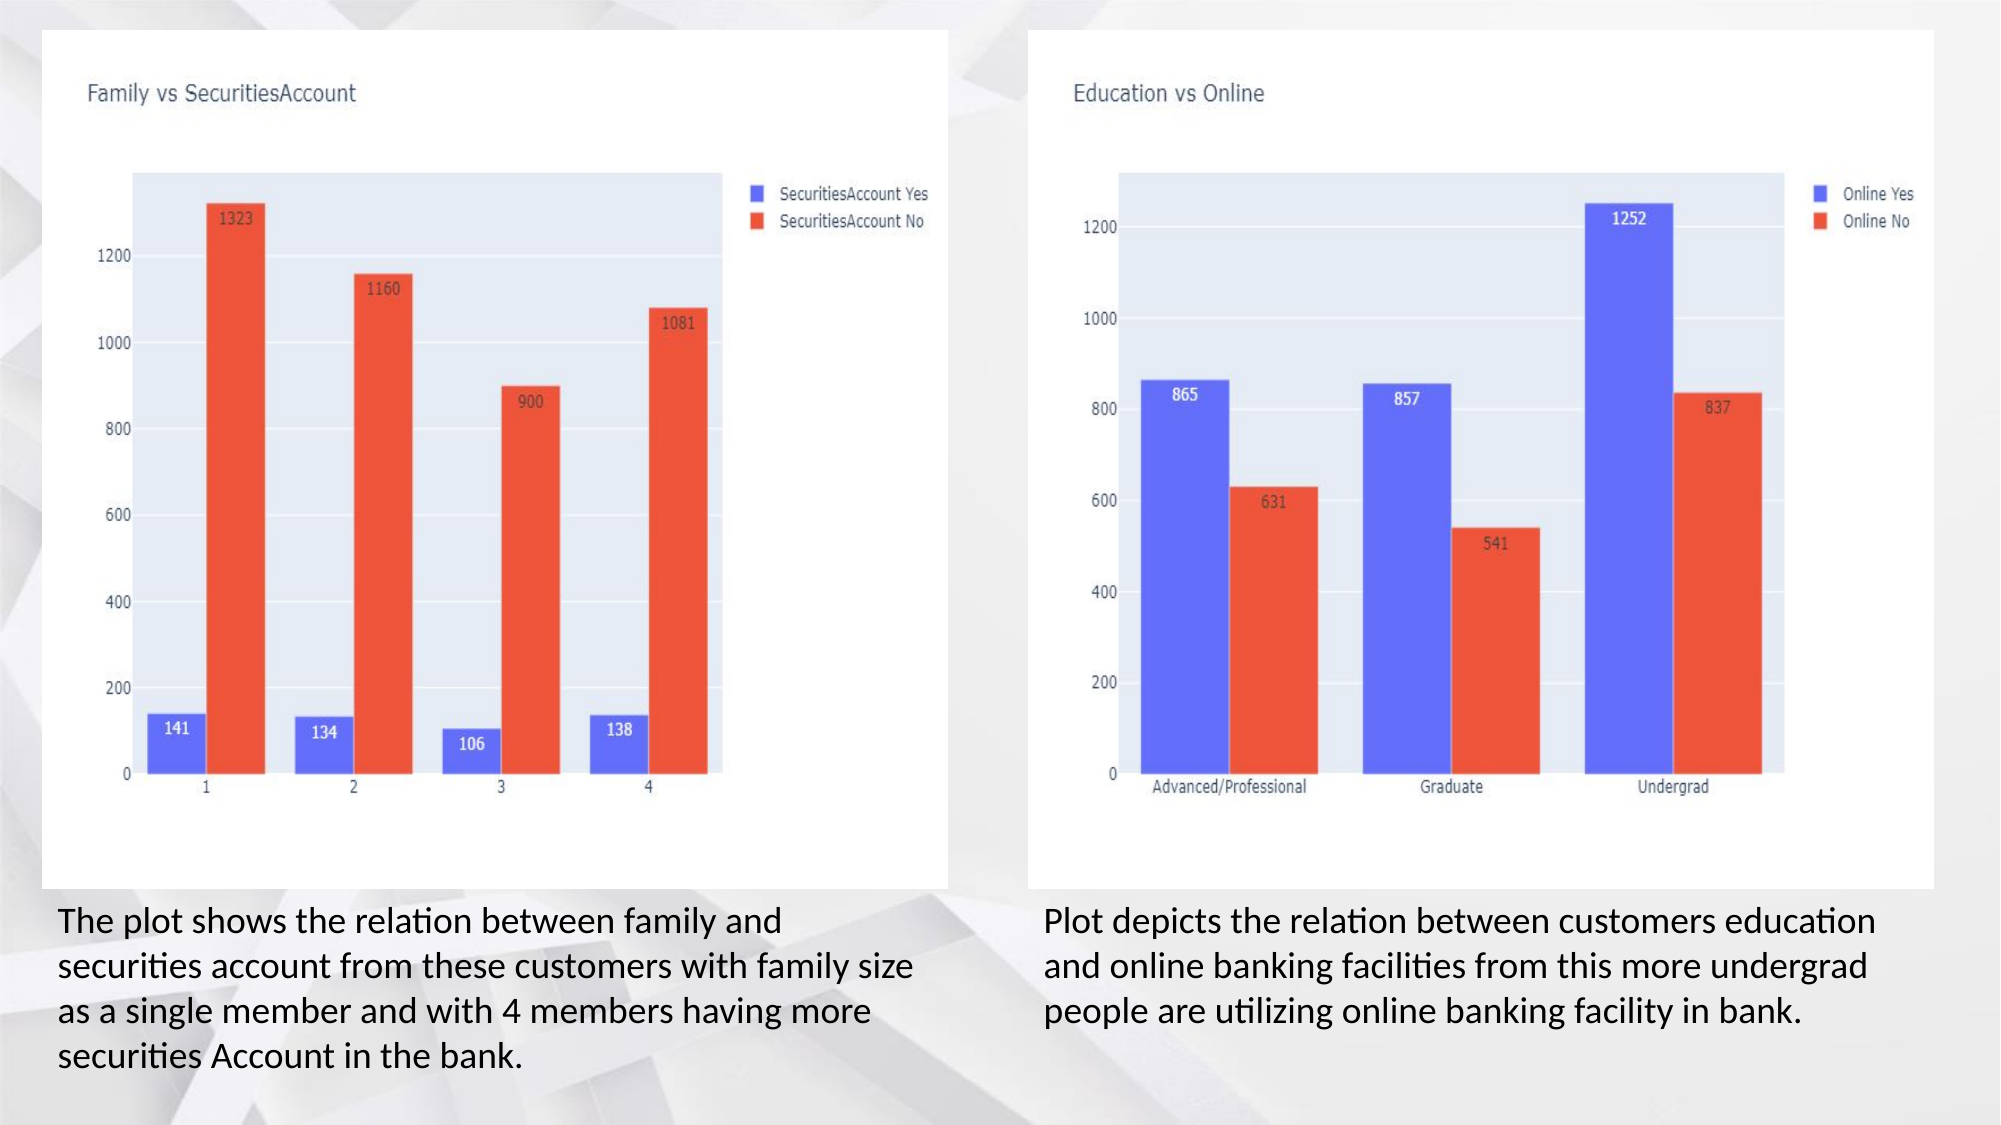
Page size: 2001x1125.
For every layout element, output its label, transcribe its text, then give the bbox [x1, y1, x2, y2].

text_box The plot shows the relation between family and securities account from these customers with family size as a single member and with 4 members having more securities Account in the bank. [42, 889, 948, 1084]
picture [0, 0, 2001, 1125]
text_box Plot depicts the relation between customers education and online banking facilities from this more undergrad people are utilizing online banking facility in bank. [1028, 889, 1895, 1039]
